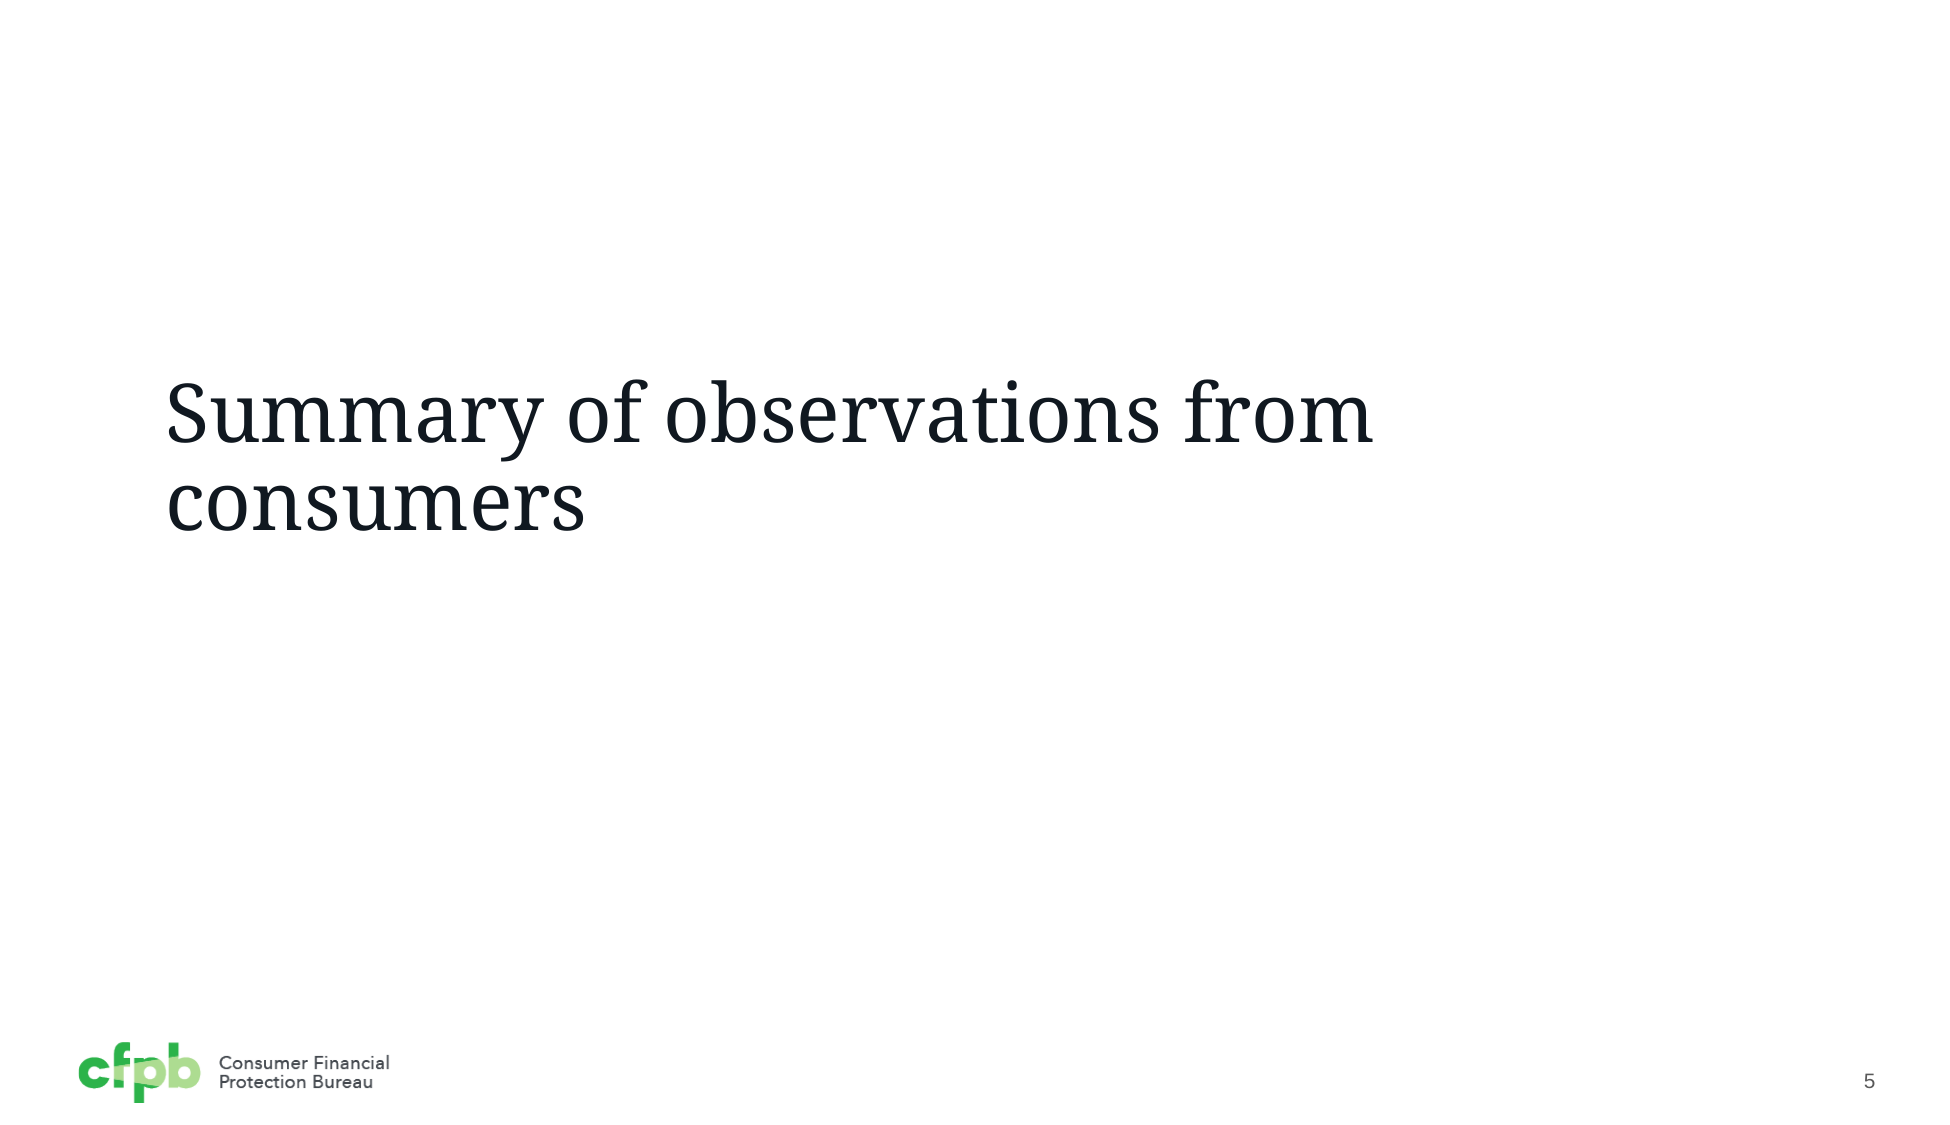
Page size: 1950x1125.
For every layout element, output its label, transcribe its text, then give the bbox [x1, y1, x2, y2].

picture [78, 1040, 394, 1103]
title Summary of observations from consumers [150, 412, 1800, 563]
text_box 5 [1679, 1060, 1890, 1106]
